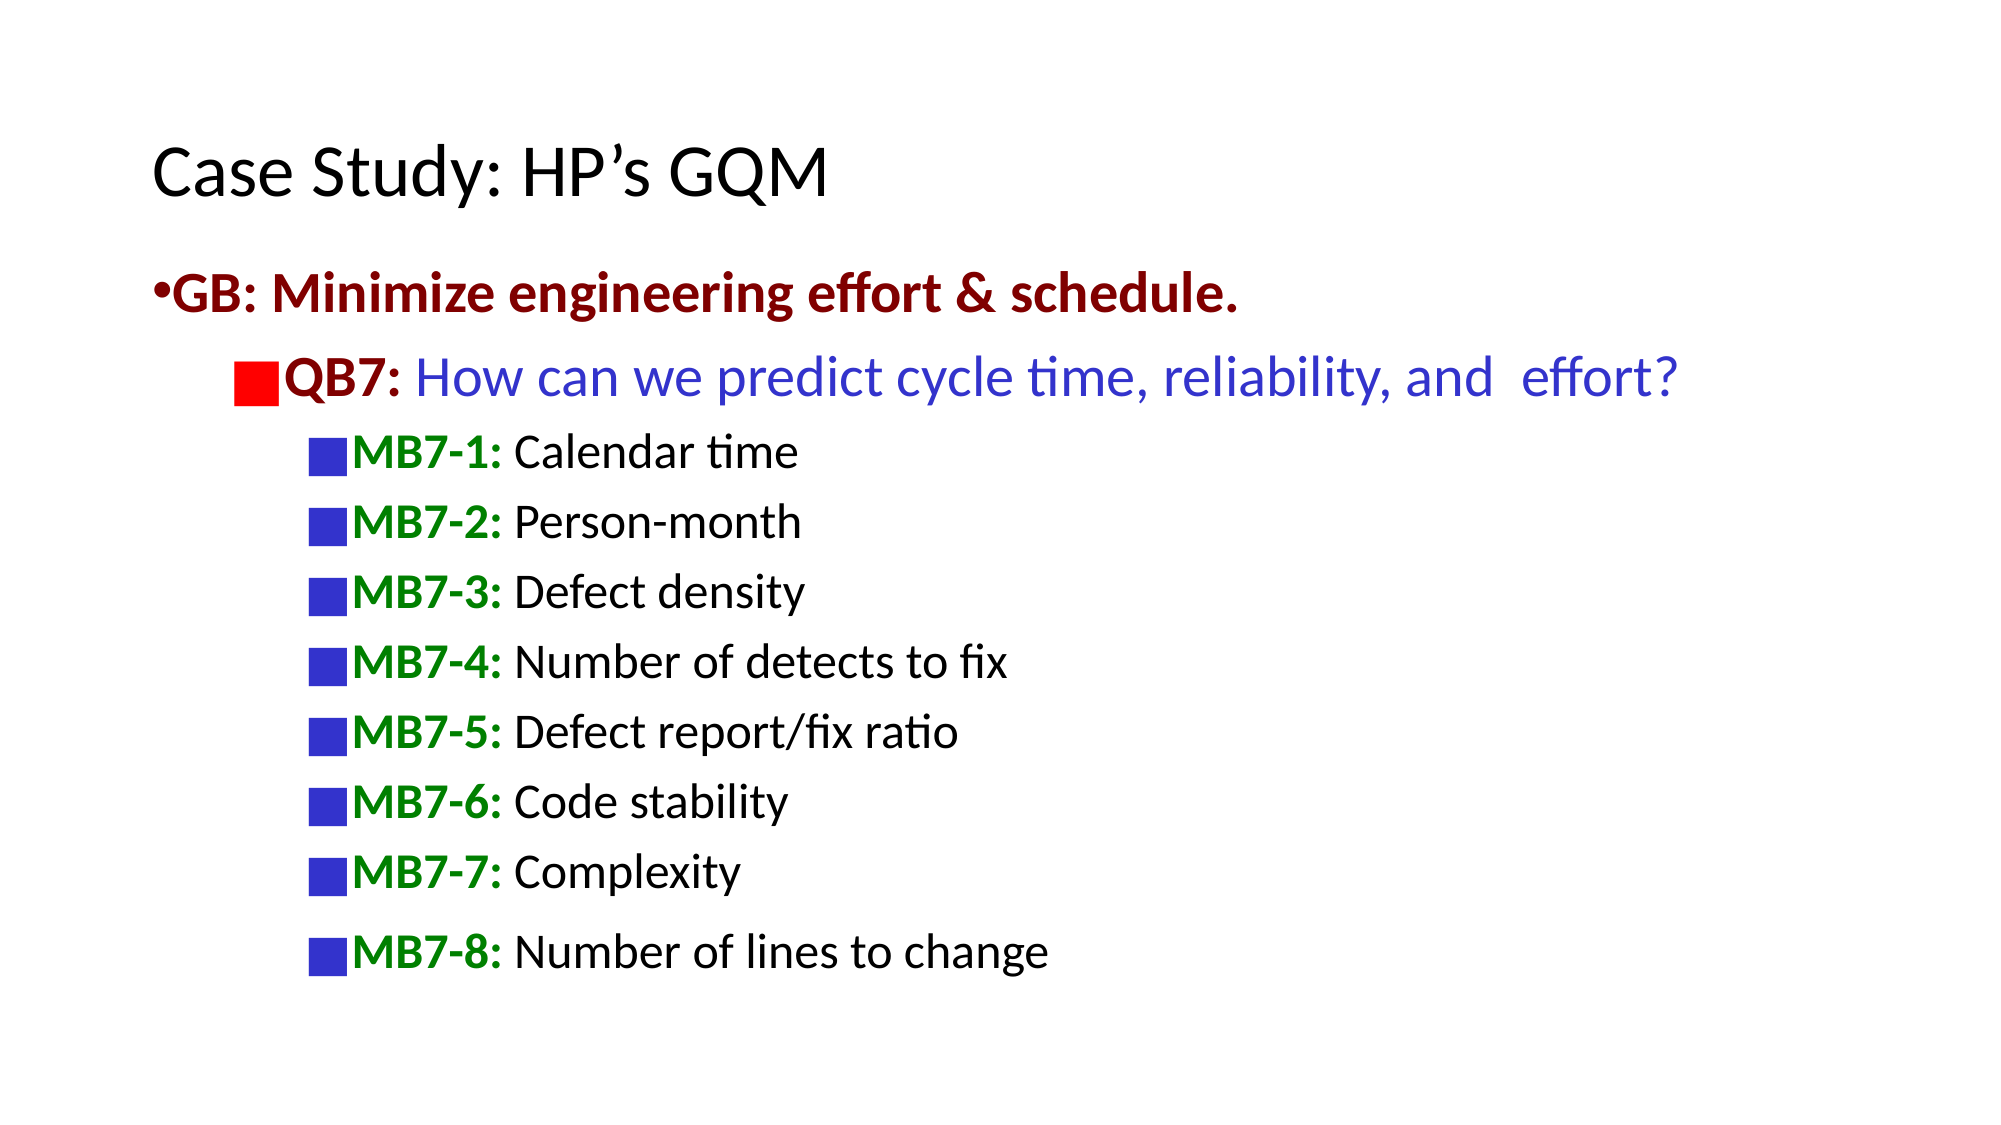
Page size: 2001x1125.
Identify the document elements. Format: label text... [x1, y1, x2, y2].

title Case Study: HP’s GQM [137, 102, 1863, 243]
list GB: Minimize engineering effort & schedule. QB7: How can we predict cycle time, reliability, and effort? MB7-1: Calendar time MB7-2: Person-month MB7-3: Defect density MB7-4: Number of detects to fix MB7-5: Defect report/fix ratio MB7-6: Code stability MB7-7: Complexity MB7-8: Number of lines to change [137, 246, 1863, 1014]
